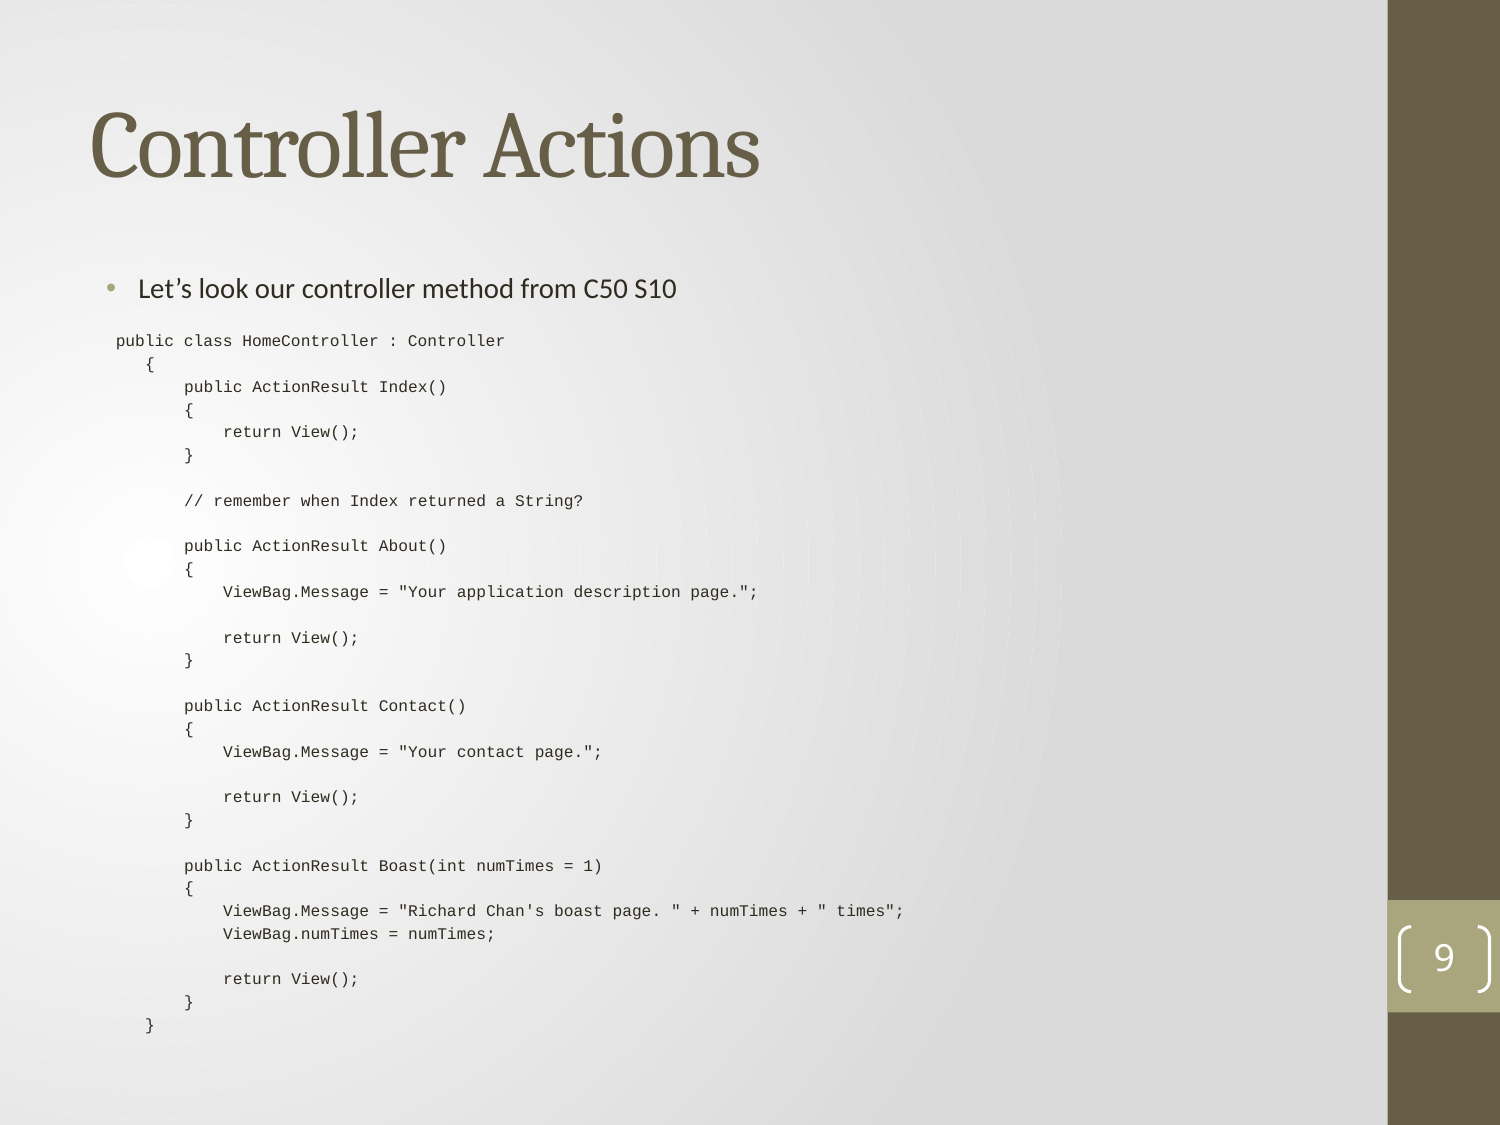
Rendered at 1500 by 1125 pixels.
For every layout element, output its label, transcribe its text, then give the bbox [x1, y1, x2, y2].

list Let’s look our controller method from C50 S10 public class HomeController : Controller { public ActionResult Index() { return View(); } // remember when Index returned a String? public ActionResult About() { ViewBag.Message = "Your application description page."; return View(); } public ActionResult Contact() { ViewBag.Message = "Your contact page."; return View(); } public ActionResult Boast(int numTimes = 1) { ViewBag.Message = "Richard Chan's boast page. " + numTimes + " times"; ViewBag.numTimes = numTimes; return View(); } } [75, 262, 1325, 1050]
slide_number 9 [1397, 925, 1492, 994]
title Controller Actions [75, 45, 1325, 233]
